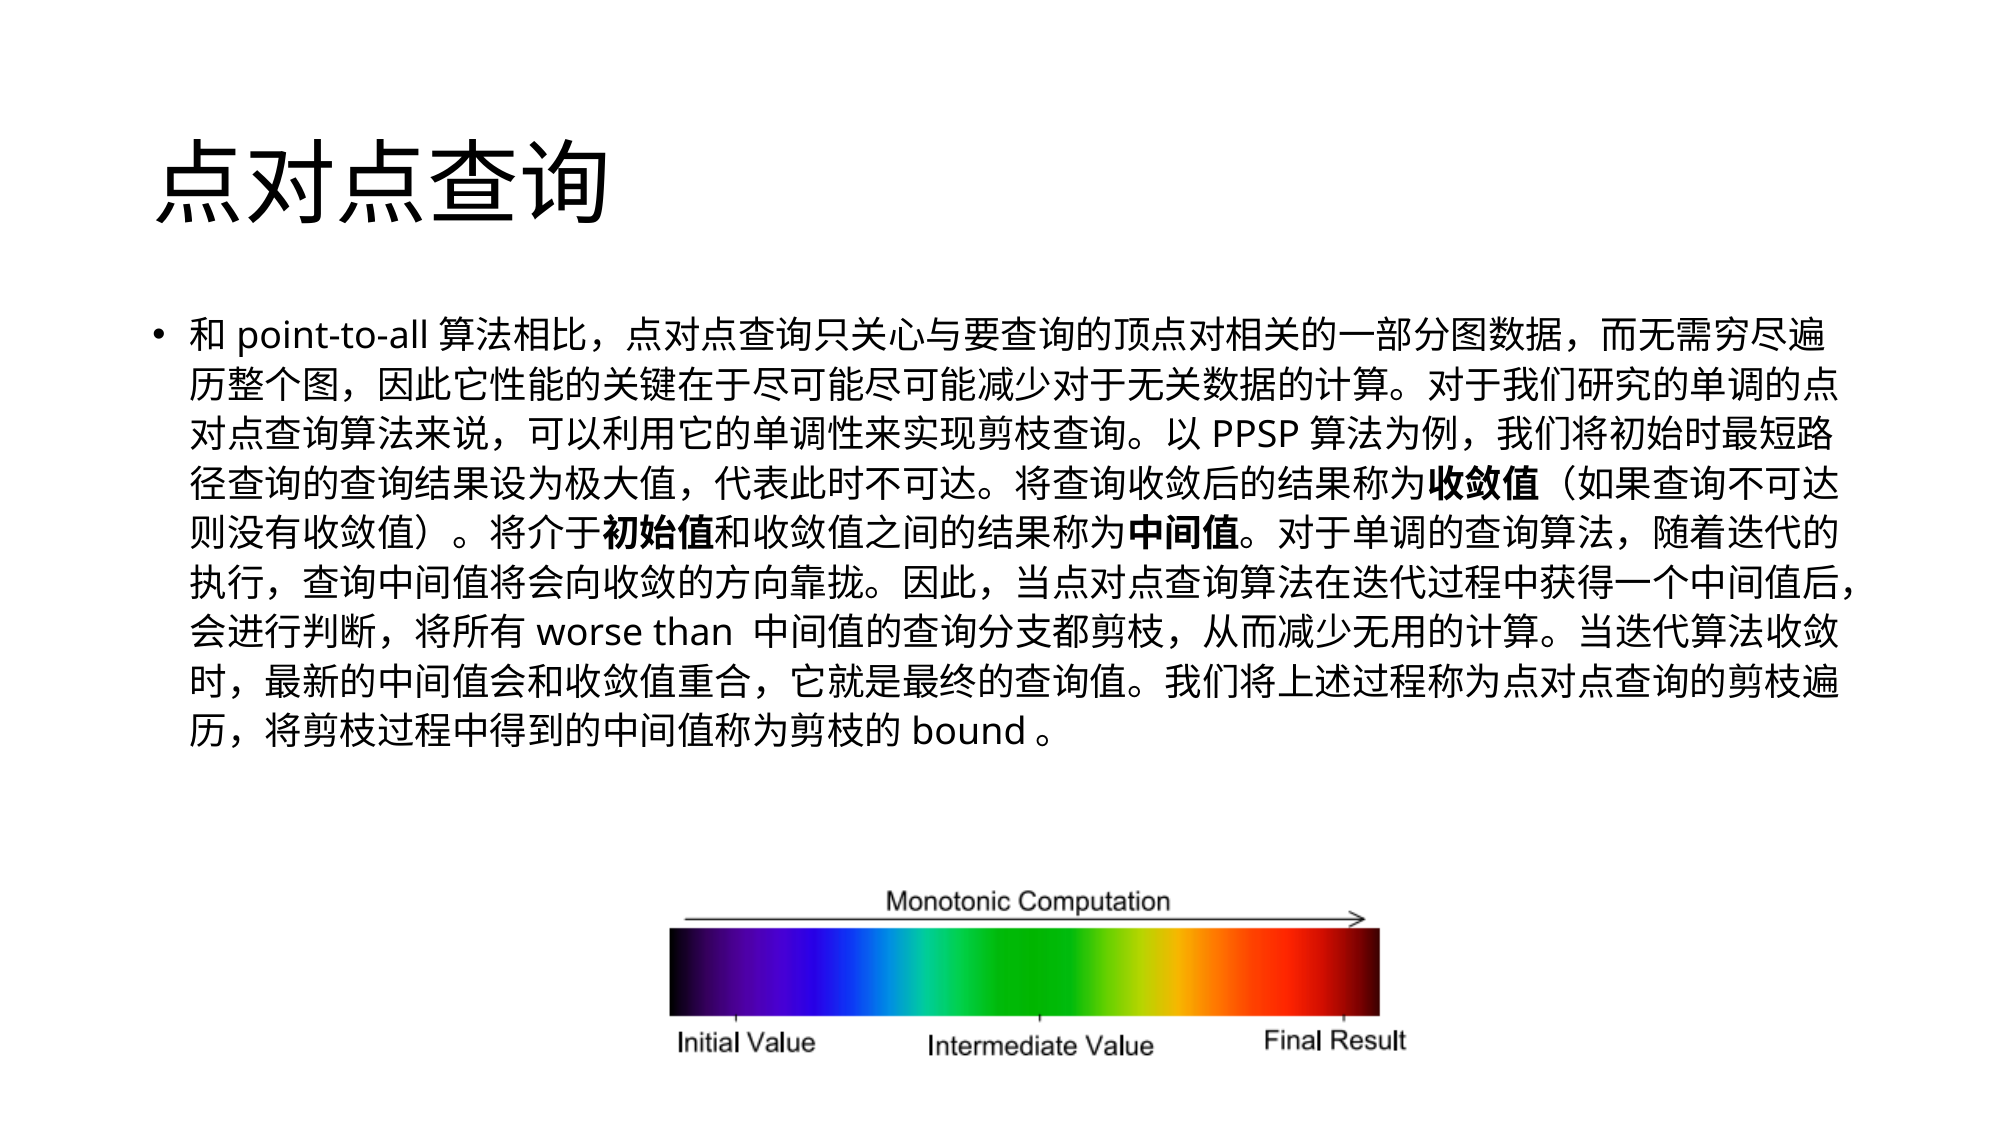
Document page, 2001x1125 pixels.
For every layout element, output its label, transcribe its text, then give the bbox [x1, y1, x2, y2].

list 和point-to-all算法相比，点对点查询只关心与要查询的顶点对相关的一部分图数据，而无需穷尽遍历整个图，因此它性能的关键在于尽可能尽可能减少对于无关数据的计算。对于我们研究的单调的点对点查询算法来说，可以利用它的单调性来实现剪枝查询。以PPSP算法为例，我们将初始时最短路径查询的查询结果设为极大值，代表此时不可达。将查询收敛后的结果称为收敛值（如果查询不可达则没有收敛值）。将介于初始值和收敛值之间的结果称为中间值。对于单调的查询算法，随着迭代的执行，查询中间值将会向收敛的方向靠拢。因此，当点对点查询算法在迭代过程中获得一个中间值后，会进行判断，将所有worse than 中间值的查询分支都剪枝，从而减少无用的计算。当迭代算法收敛时，最新的中间值会和收敛值重合，它就是最终的查询值。我们将上述过程称为点对点查询的剪枝遍历，将剪枝过程中得到的中间值称为剪枝的bound。 [137, 299, 1863, 1014]
title 点对点查询 [137, 59, 1863, 278]
picture [648, 875, 1438, 1066]
